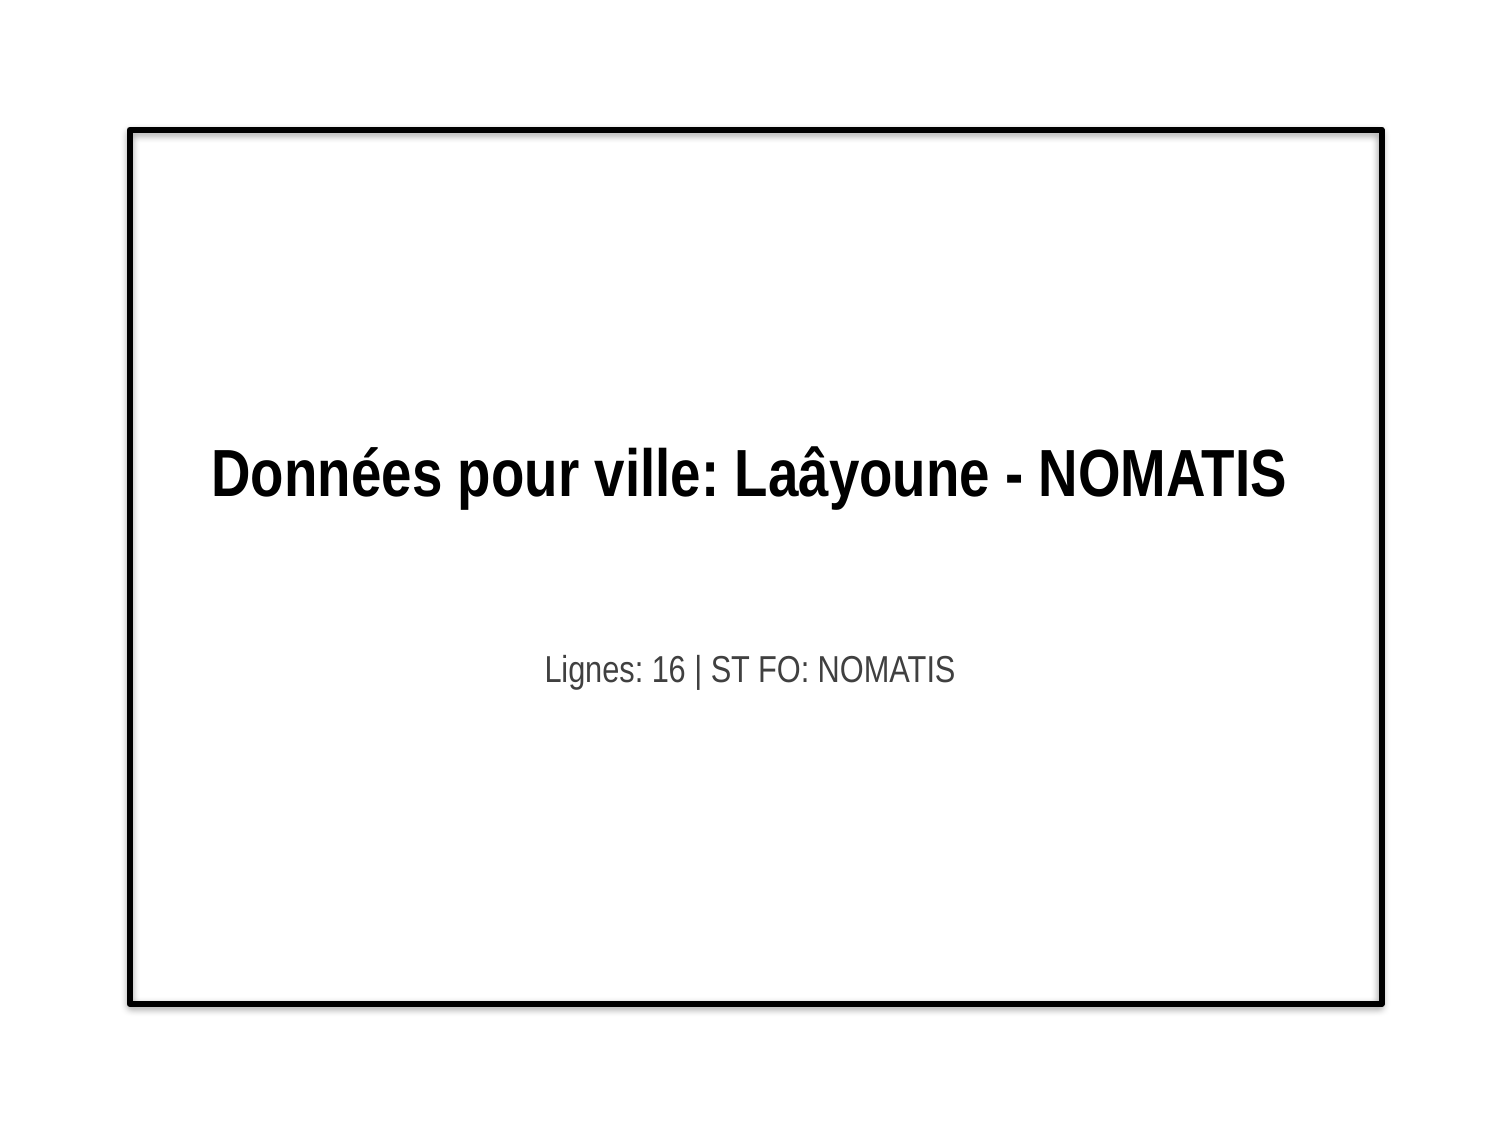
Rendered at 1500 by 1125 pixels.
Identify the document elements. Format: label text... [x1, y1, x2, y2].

title Données pour ville: Laâyoune - NOMATIS [112, 349, 1388, 591]
subtitle Lignes: 16 | ST FO: NOMATIS [225, 637, 1275, 925]
text_box [129, 591, 1383, 1005]
text_box [129, 129, 1383, 349]
